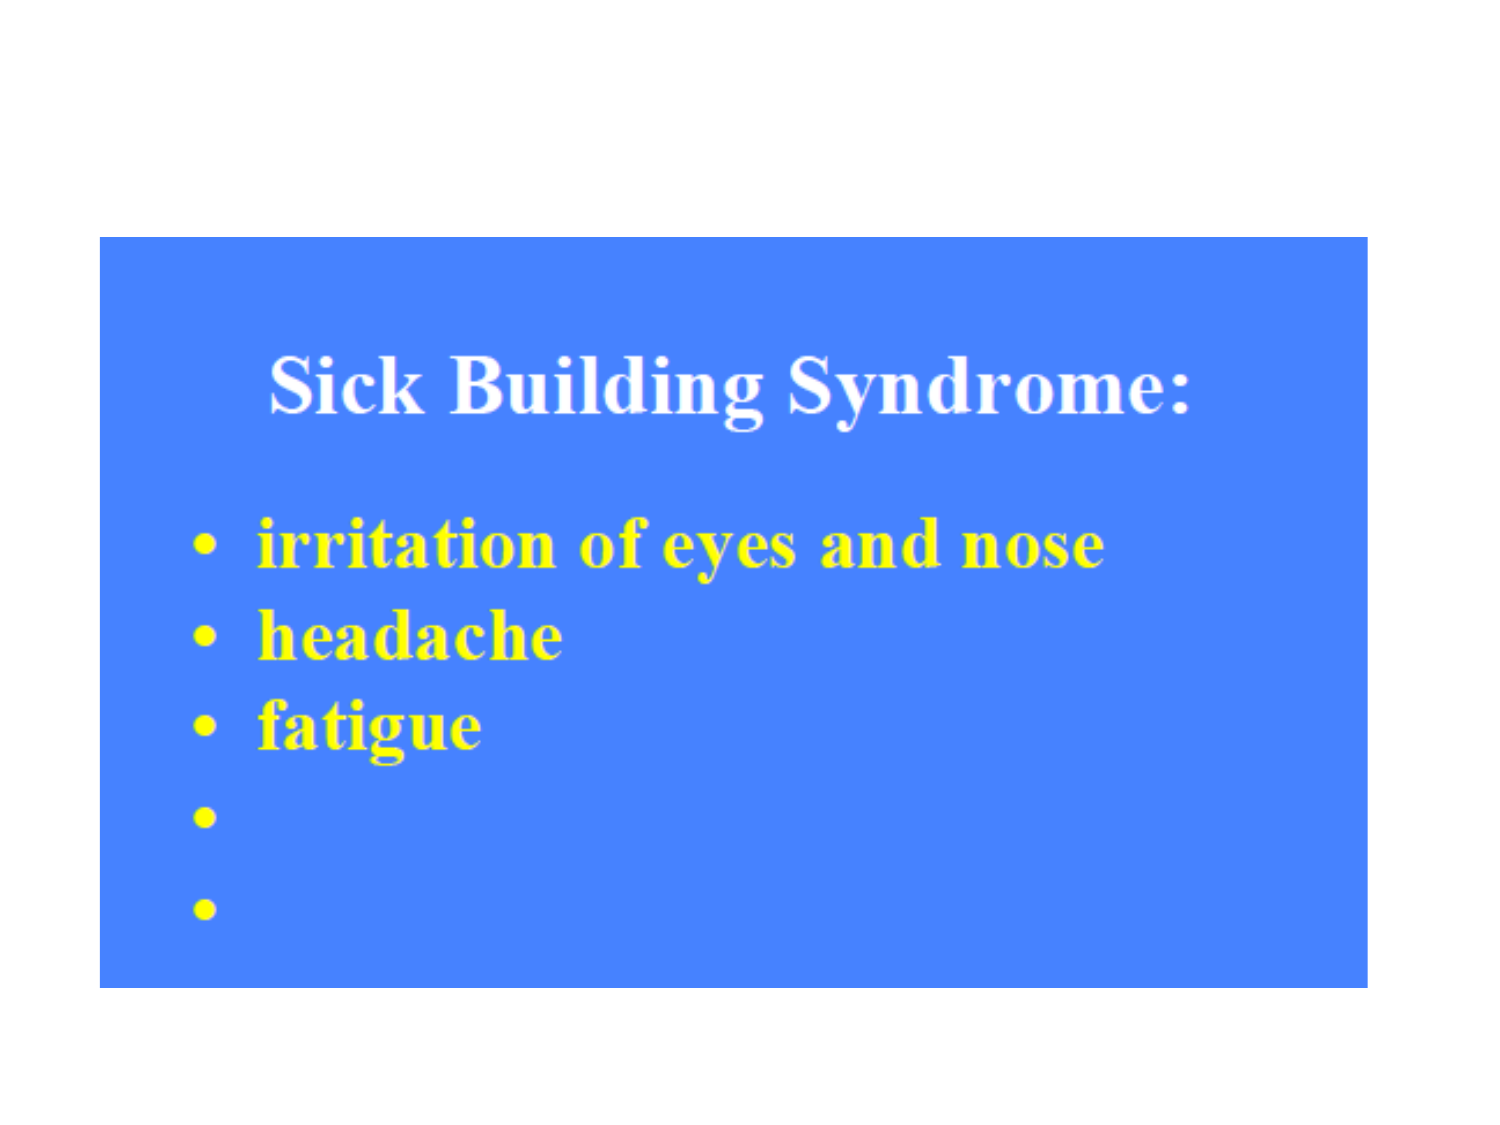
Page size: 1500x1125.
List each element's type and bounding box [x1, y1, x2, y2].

picture [99, 237, 1368, 988]
